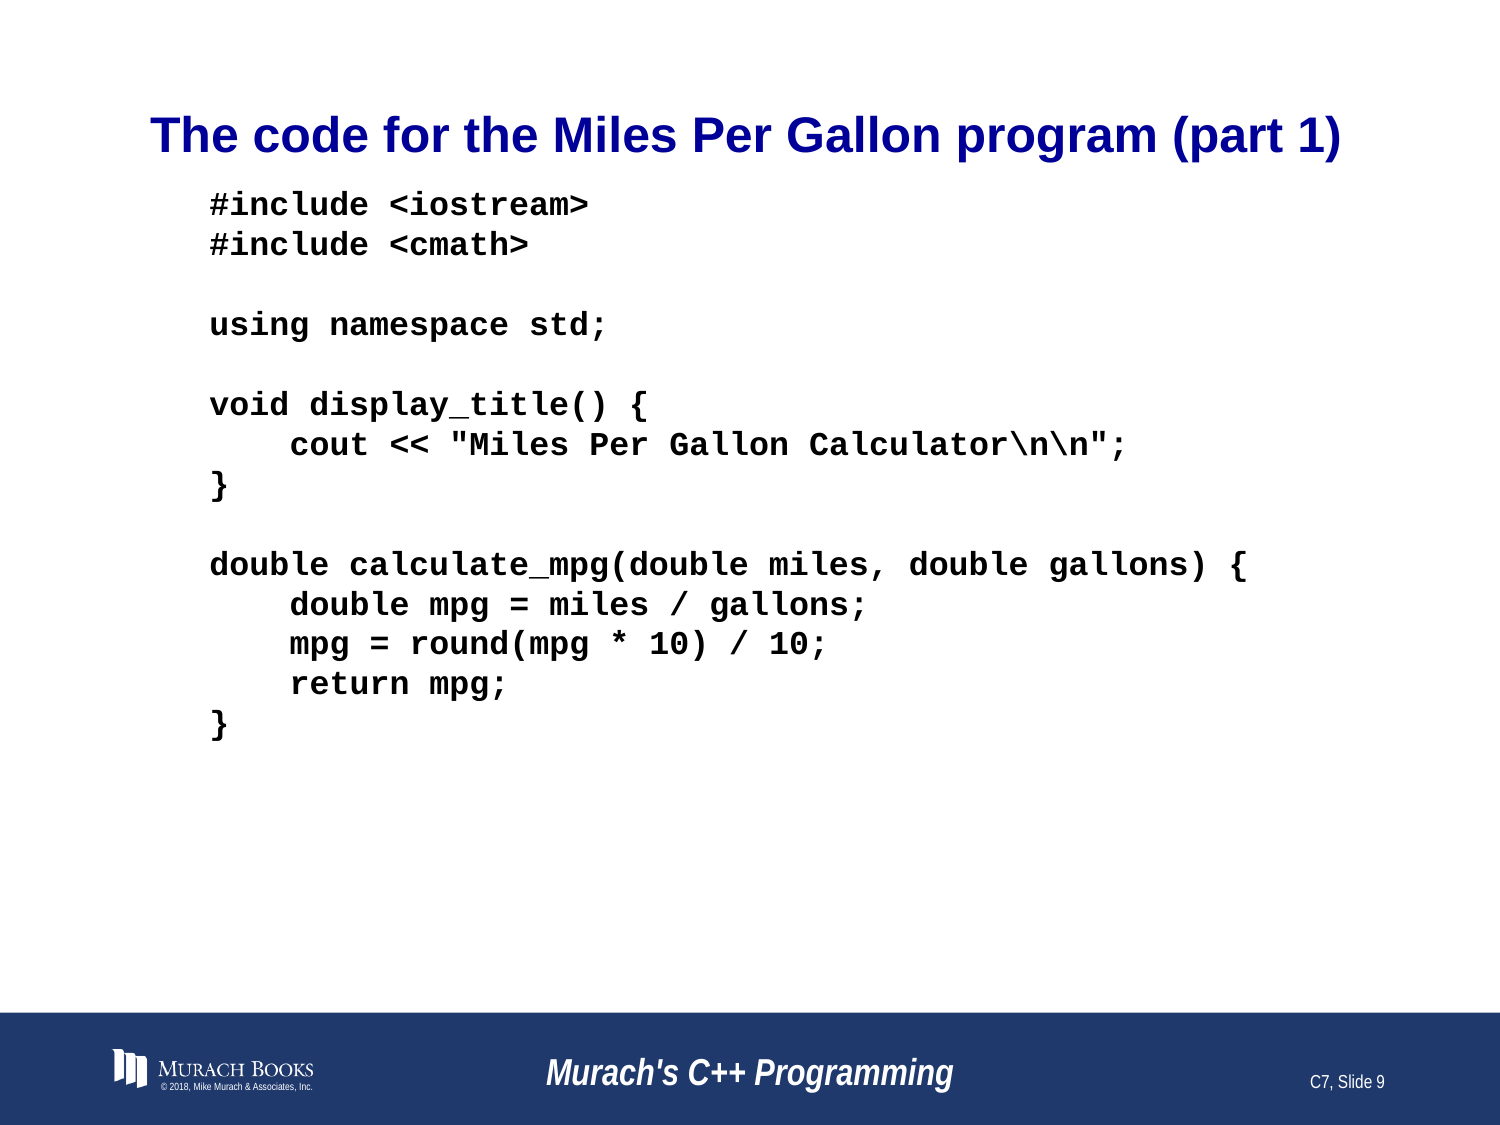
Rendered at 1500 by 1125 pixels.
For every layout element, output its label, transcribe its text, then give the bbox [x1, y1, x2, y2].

title The code for the Miles Per Gallon program (part 1) [150, 102, 1350, 164]
footer © 2018, Mike Murach & Associates, Inc. [12, 1025, 463, 1100]
slide_number C7, Slide 9 [1087, 1025, 1400, 1100]
list #include <iostream> #include <cmath> using namespace std; void display_title() { cout << "Miles Per Gallon Calculator\n\n"; } double calculate_mpg(double miles, double gallons) { double mpg = miles / gallons; mpg = round(mpg * 10) / 10; return mpg; } [137, 174, 1350, 975]
slide_number Murach's C++ Programming [463, 1025, 1050, 1100]
